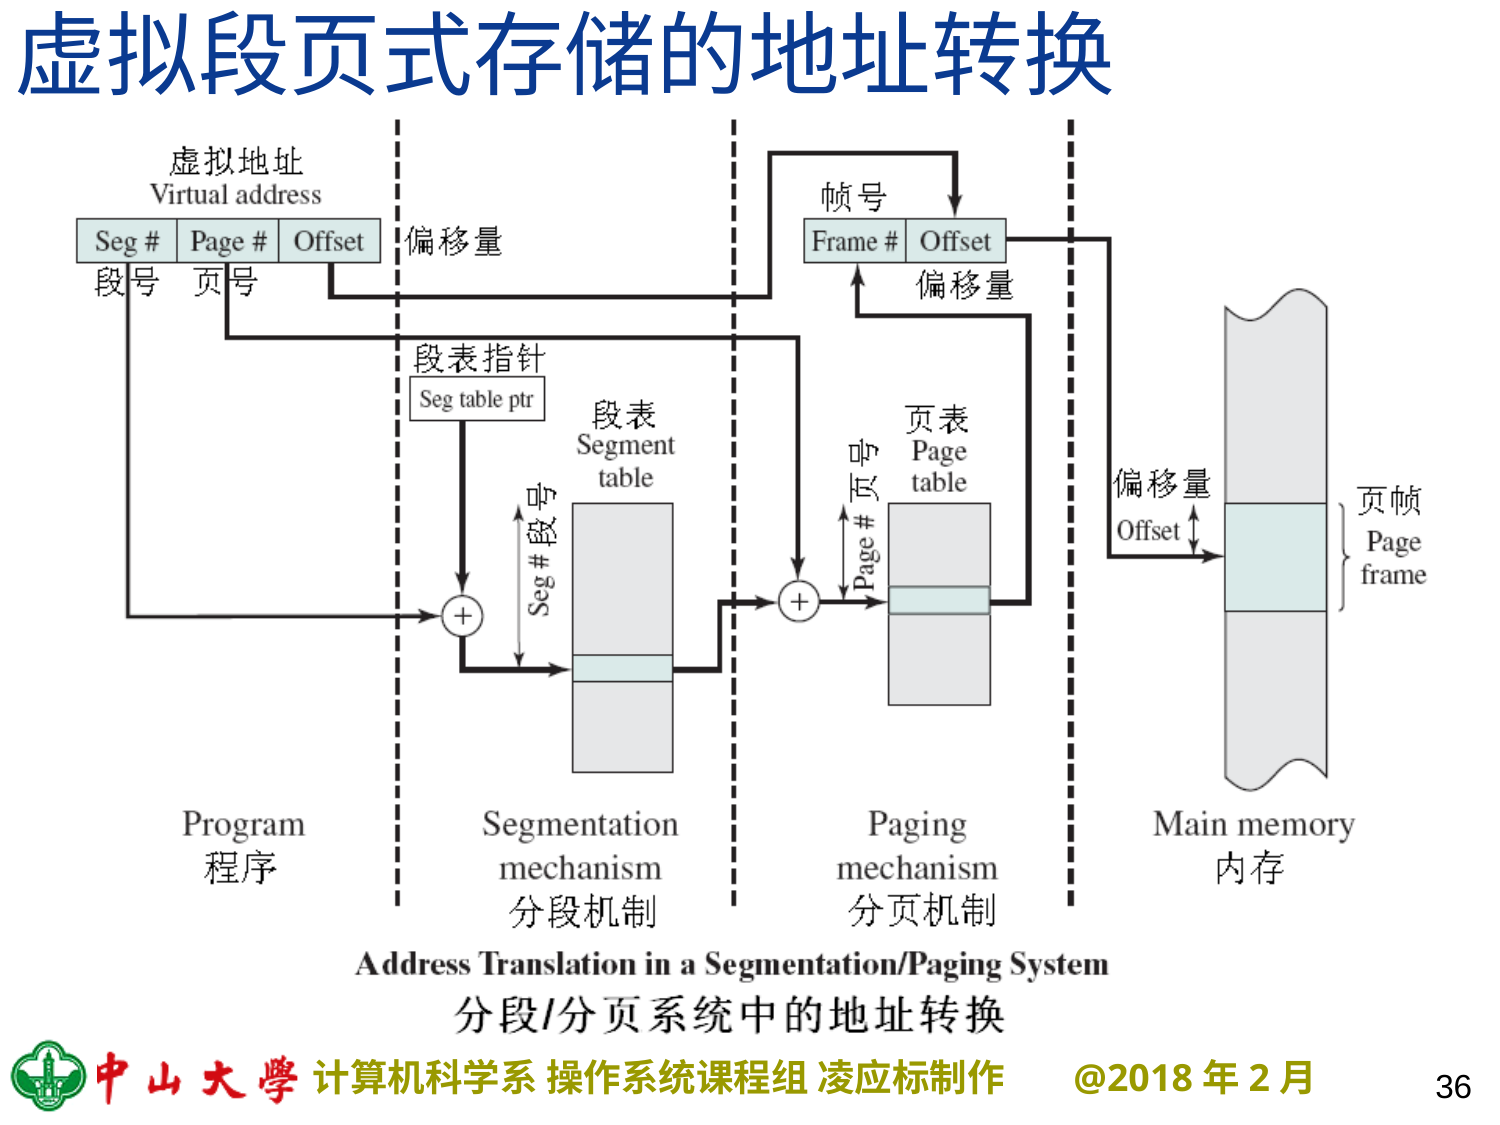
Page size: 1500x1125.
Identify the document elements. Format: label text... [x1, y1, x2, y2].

title 虚拟段页式存储的地址转换 [0, 0, 1500, 114]
picture [0, 112, 1434, 1121]
slide_number 36 [1249, 1037, 1488, 1113]
